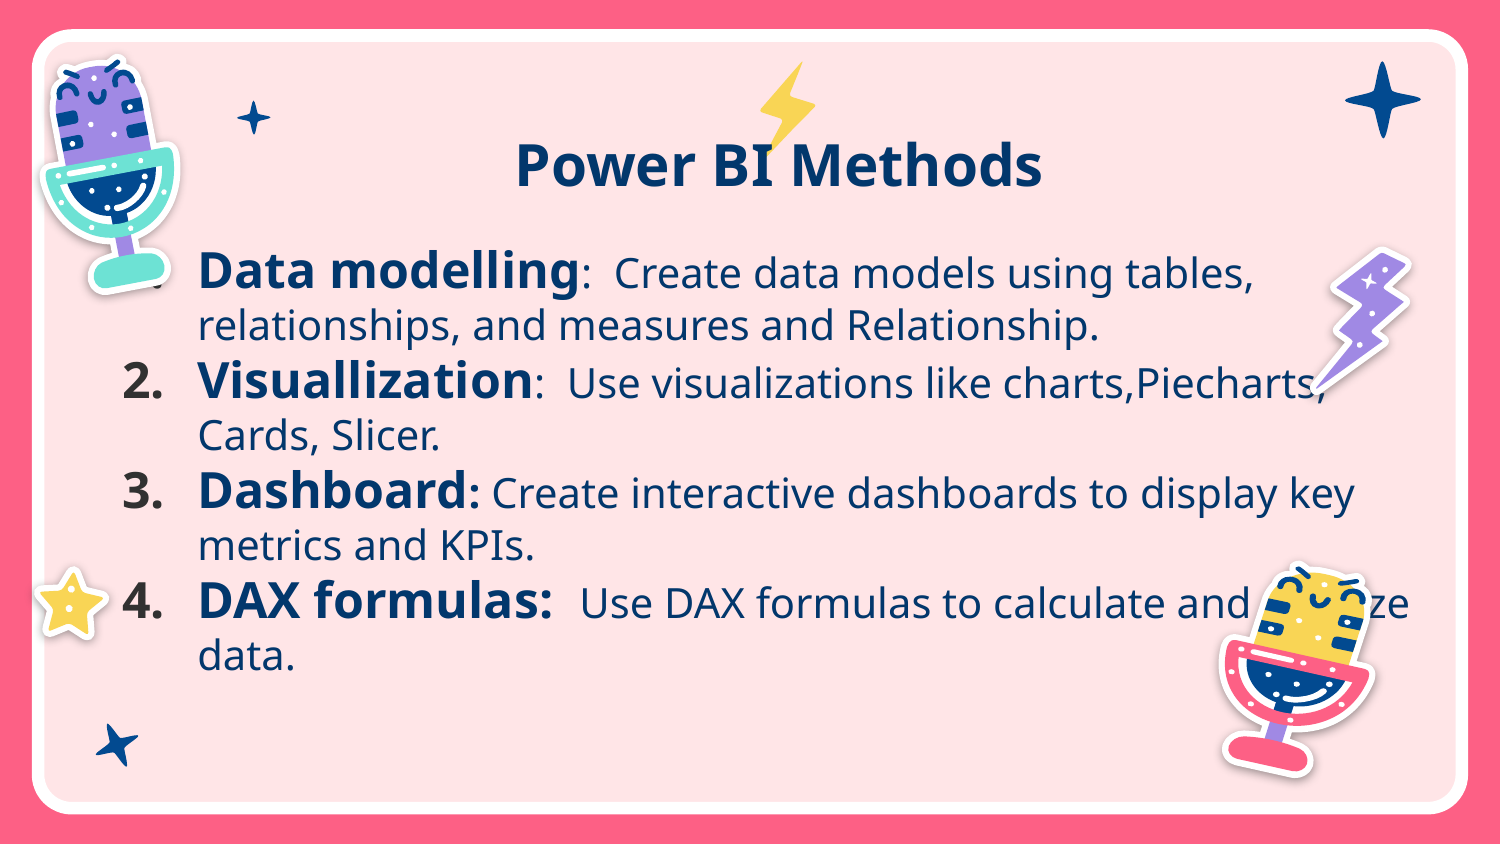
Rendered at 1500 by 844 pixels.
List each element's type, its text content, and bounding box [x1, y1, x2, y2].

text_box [1221, 566, 1370, 773]
subtitle Power BI Methods Data modelling: Create data models using tables, relationships, and measures and Relationship. Visuallization: Use visualizations like charts,Piecharts, Cards, Slicer. Dashboard: Create interactive dashboards to display key metrics and KPIs. DAX formulas: Use DAX formulas to calculate and analyze data. [84, 113, 1452, 625]
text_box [36, 572, 100, 637]
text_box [45, 59, 177, 290]
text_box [1326, 249, 1396, 400]
